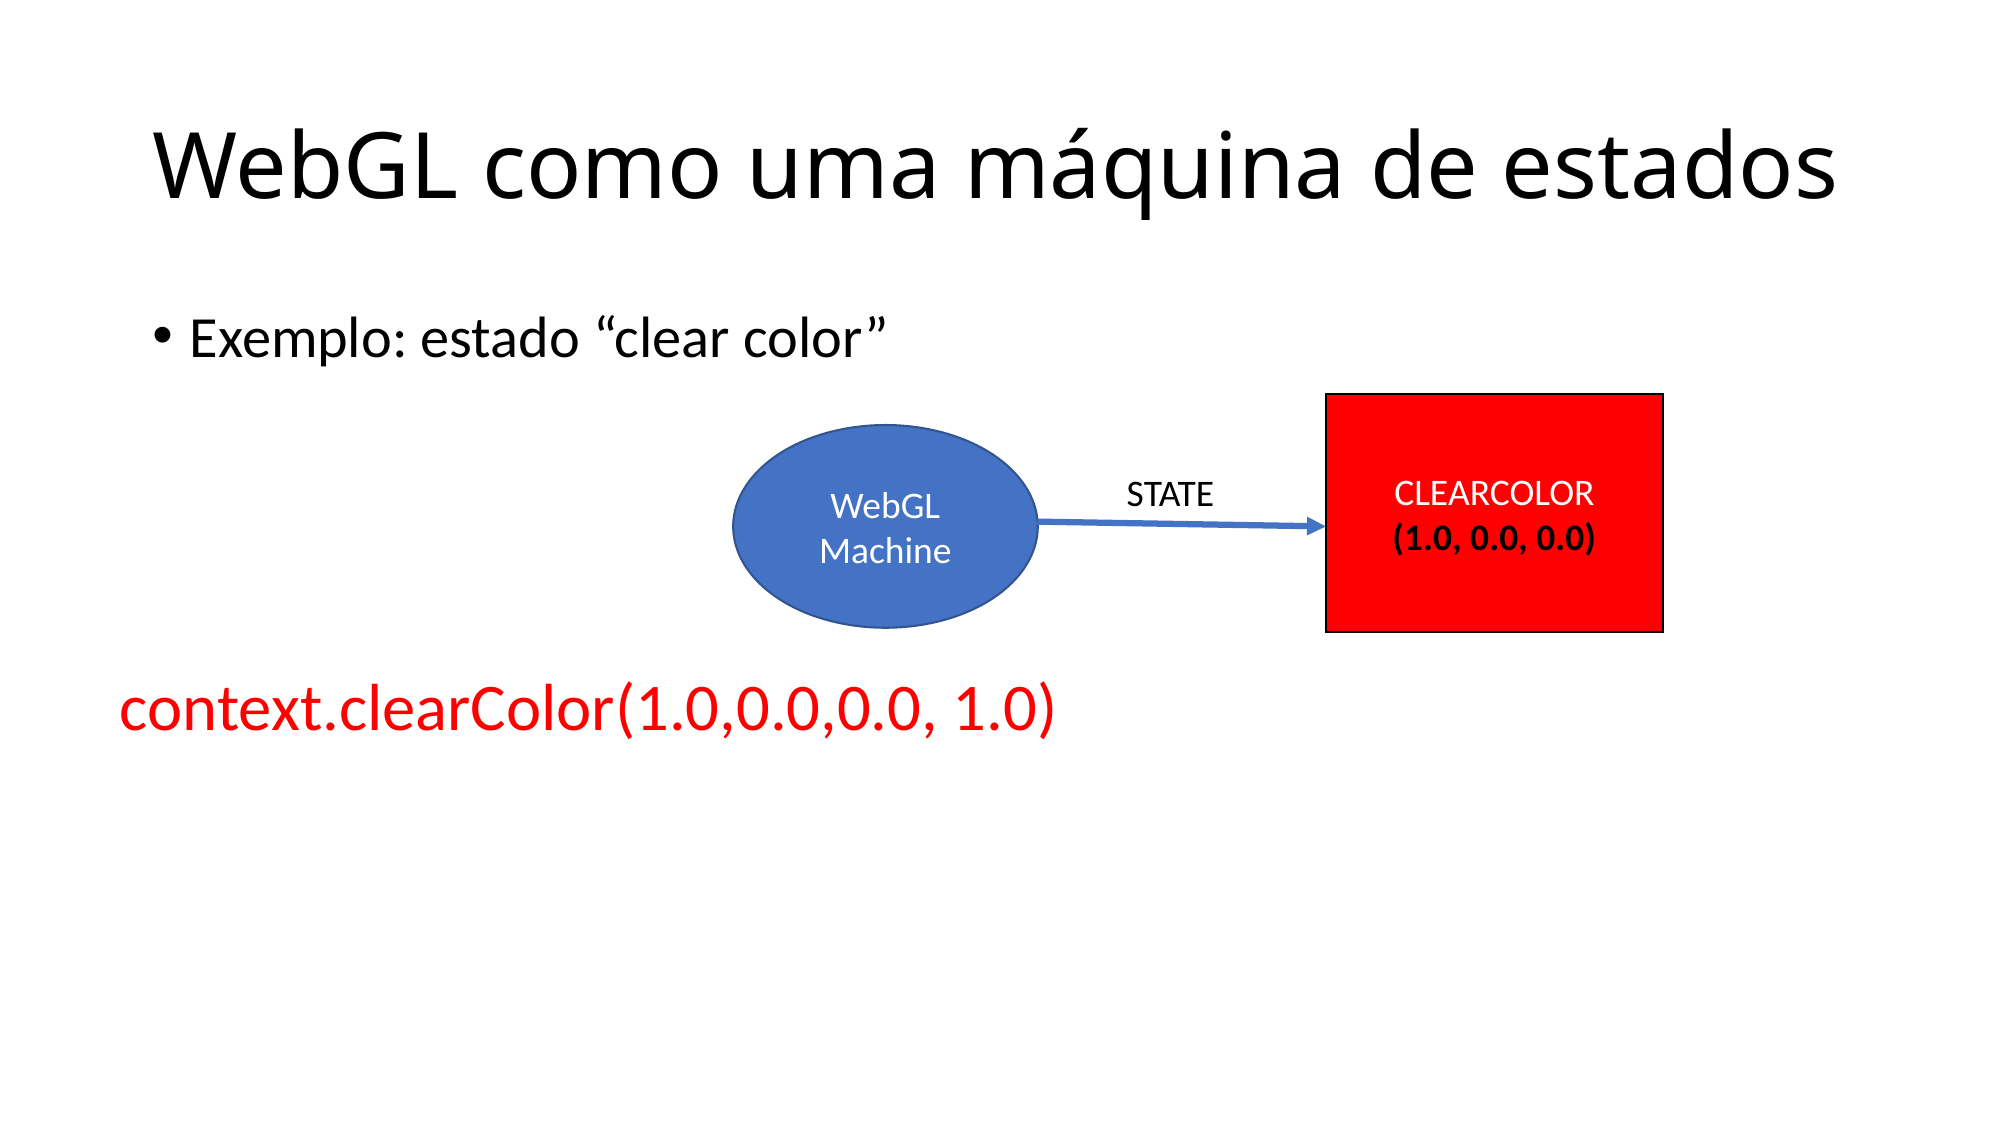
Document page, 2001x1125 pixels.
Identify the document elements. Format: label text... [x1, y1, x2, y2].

title WebGL como uma máquina de estados [137, 59, 1863, 278]
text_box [1037, 521, 1326, 527]
text_box WebGL Machine [732, 423, 1039, 629]
text_box context.clearColor(1.0,0.0,0.0, 1.0) [105, 656, 1136, 752]
text_box CLEARCOLOR (1.0, 0.0, 0.0) [1325, 393, 1664, 633]
text_box STATE [1111, 461, 1230, 521]
list Exemplo: estado “clear color” [137, 299, 1863, 1014]
